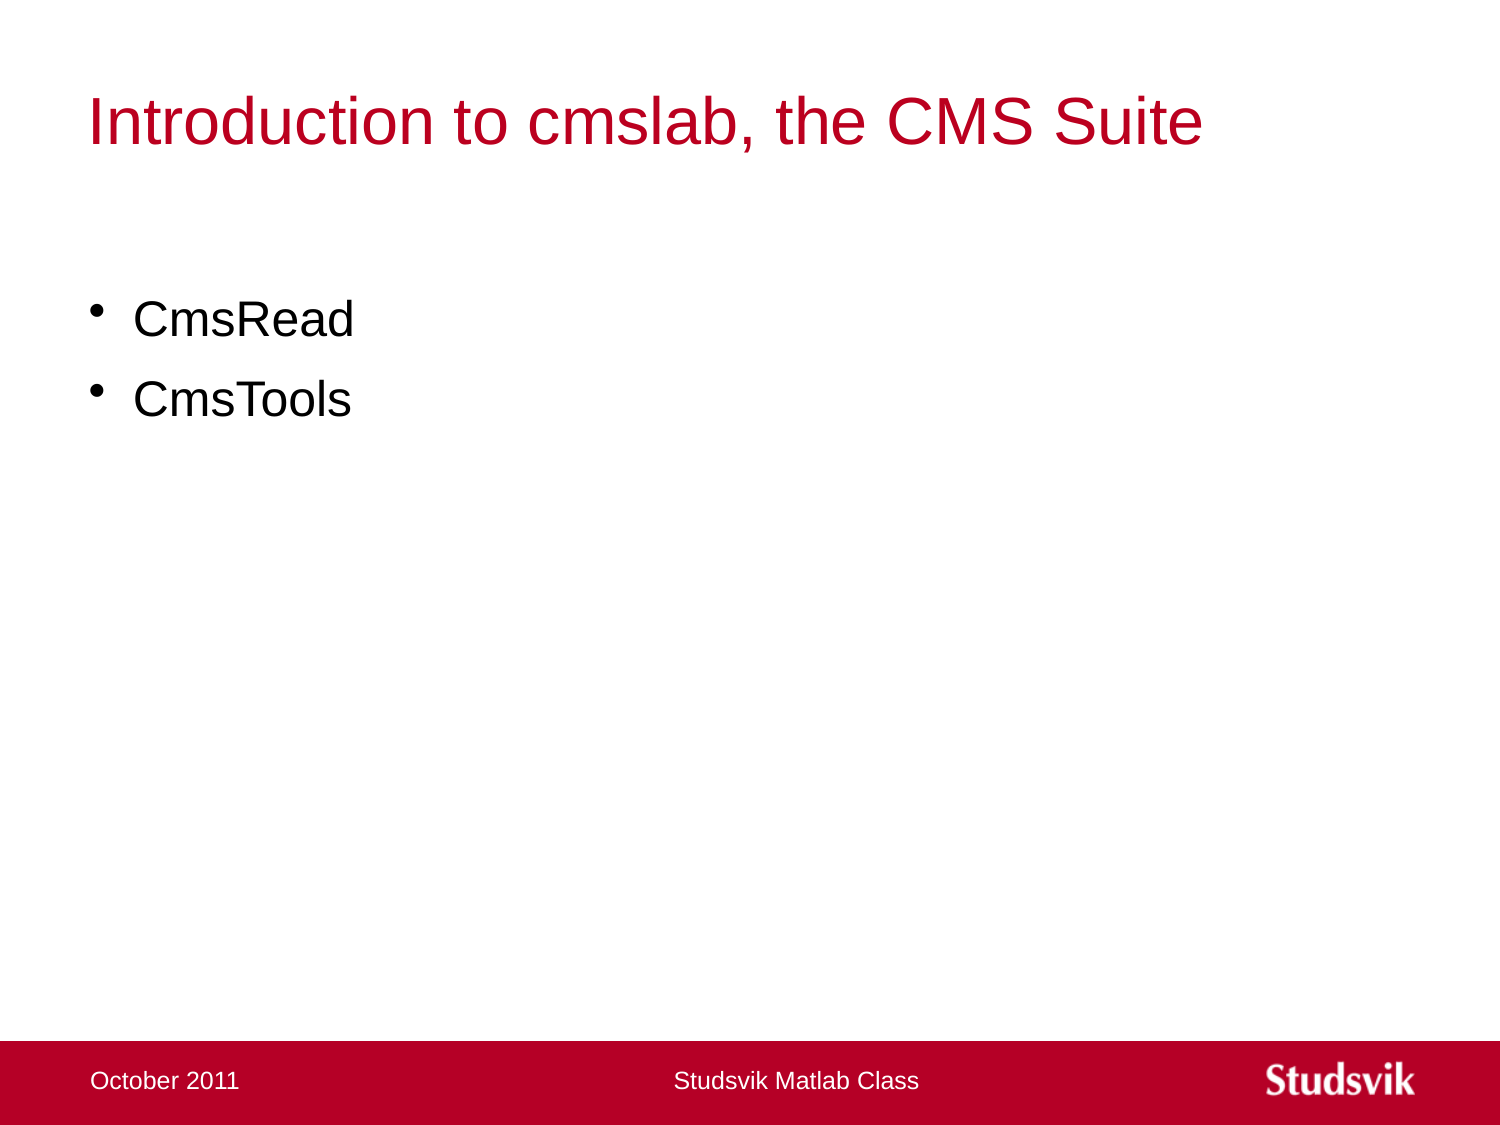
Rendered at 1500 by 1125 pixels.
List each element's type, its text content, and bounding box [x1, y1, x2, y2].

picture [0, 1041, 1500, 1125]
list CmsRead CmsTools [88, 286, 1412, 1003]
title Introduction to cmslab, the CMS Suite [87, 78, 1412, 267]
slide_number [75, 1049, 465, 1110]
footer Studsvik Matlab Class [559, 1049, 1035, 1110]
